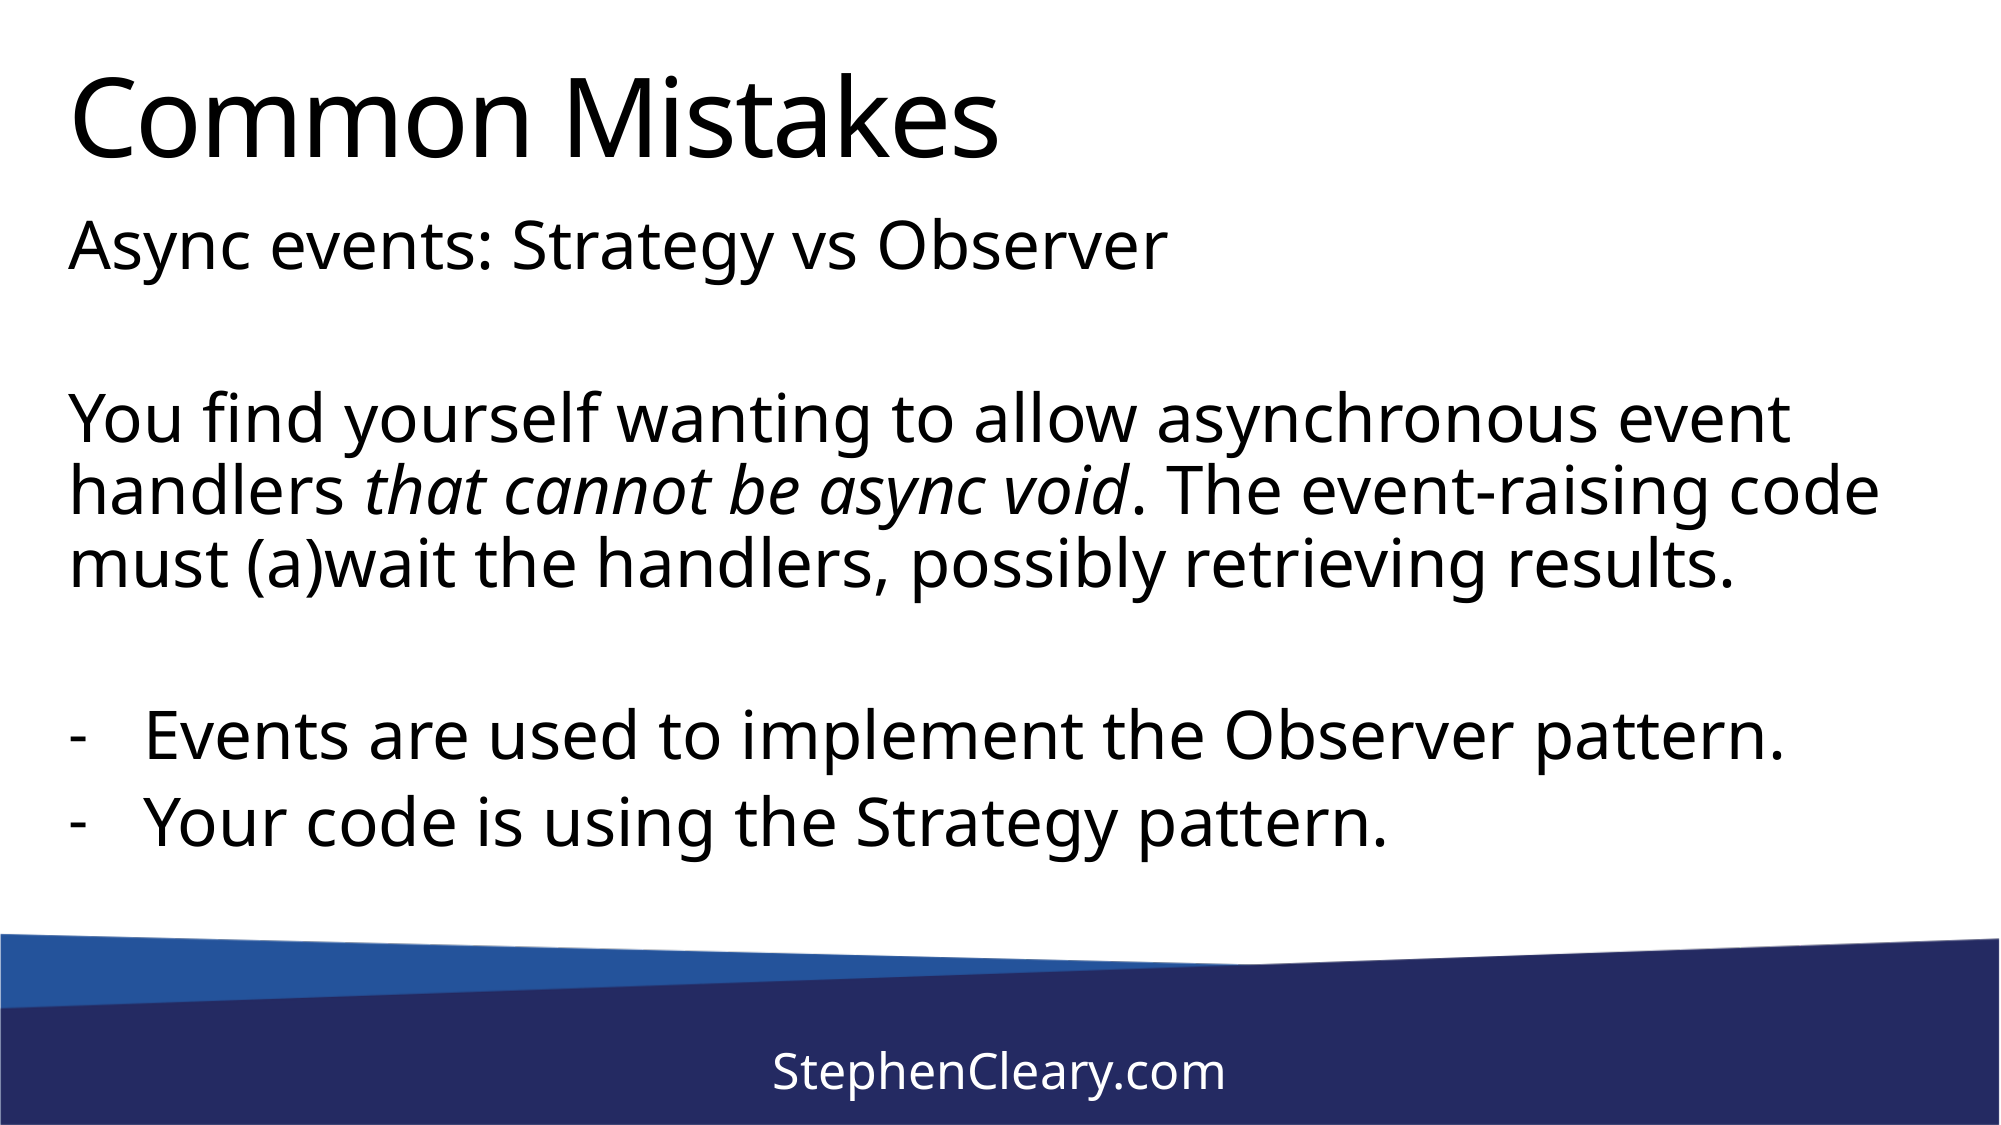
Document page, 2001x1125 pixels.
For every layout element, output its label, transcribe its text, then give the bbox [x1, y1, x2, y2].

picture [0, 0, 2000, 1125]
list Async events: Strategy vs Observer You find yourself wanting to allow asynchronous event handlers that cannot be async void. The event-raising code must (a)wait the handlers, possibly retrieving results. Events are used to implement the Observer pattern. Your code is using the Strategy pattern. [44, 196, 1956, 897]
title Common Mistakes [44, 47, 1957, 196]
